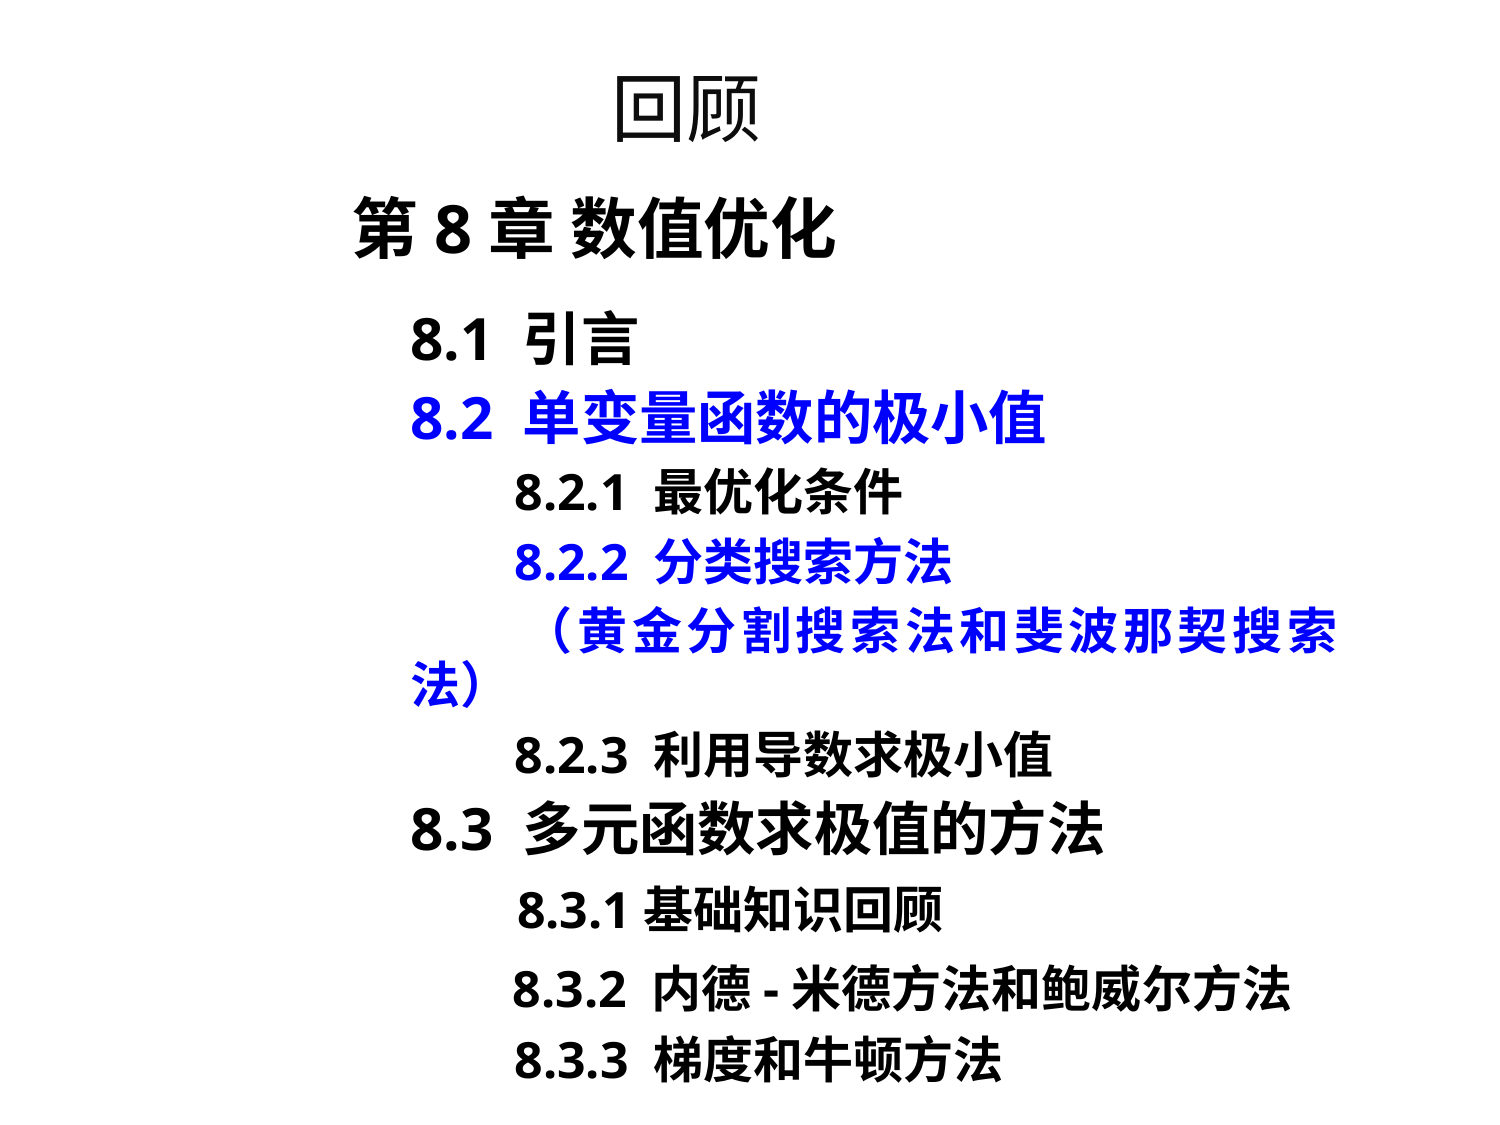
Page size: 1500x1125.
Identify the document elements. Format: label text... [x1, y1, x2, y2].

subtitle 8.1 引言 8.2 单变量函数的极小值 8.2.1 最优化条件 8.2.2 分类搜索方法 （黄金分割搜索法和斐波那契搜索法） 8.2.3 利用导数求极小值 8.3 多元函数求极值的方法 8.3.1基础知识回顾 8.3.2 内德-米德方法和鲍威尔方法 8.3.3 梯度和牛顿方法 [395, 302, 1353, 1035]
text_box 回顾 [596, 54, 1010, 160]
title 第8章 数值优化 [336, 184, 1152, 279]
